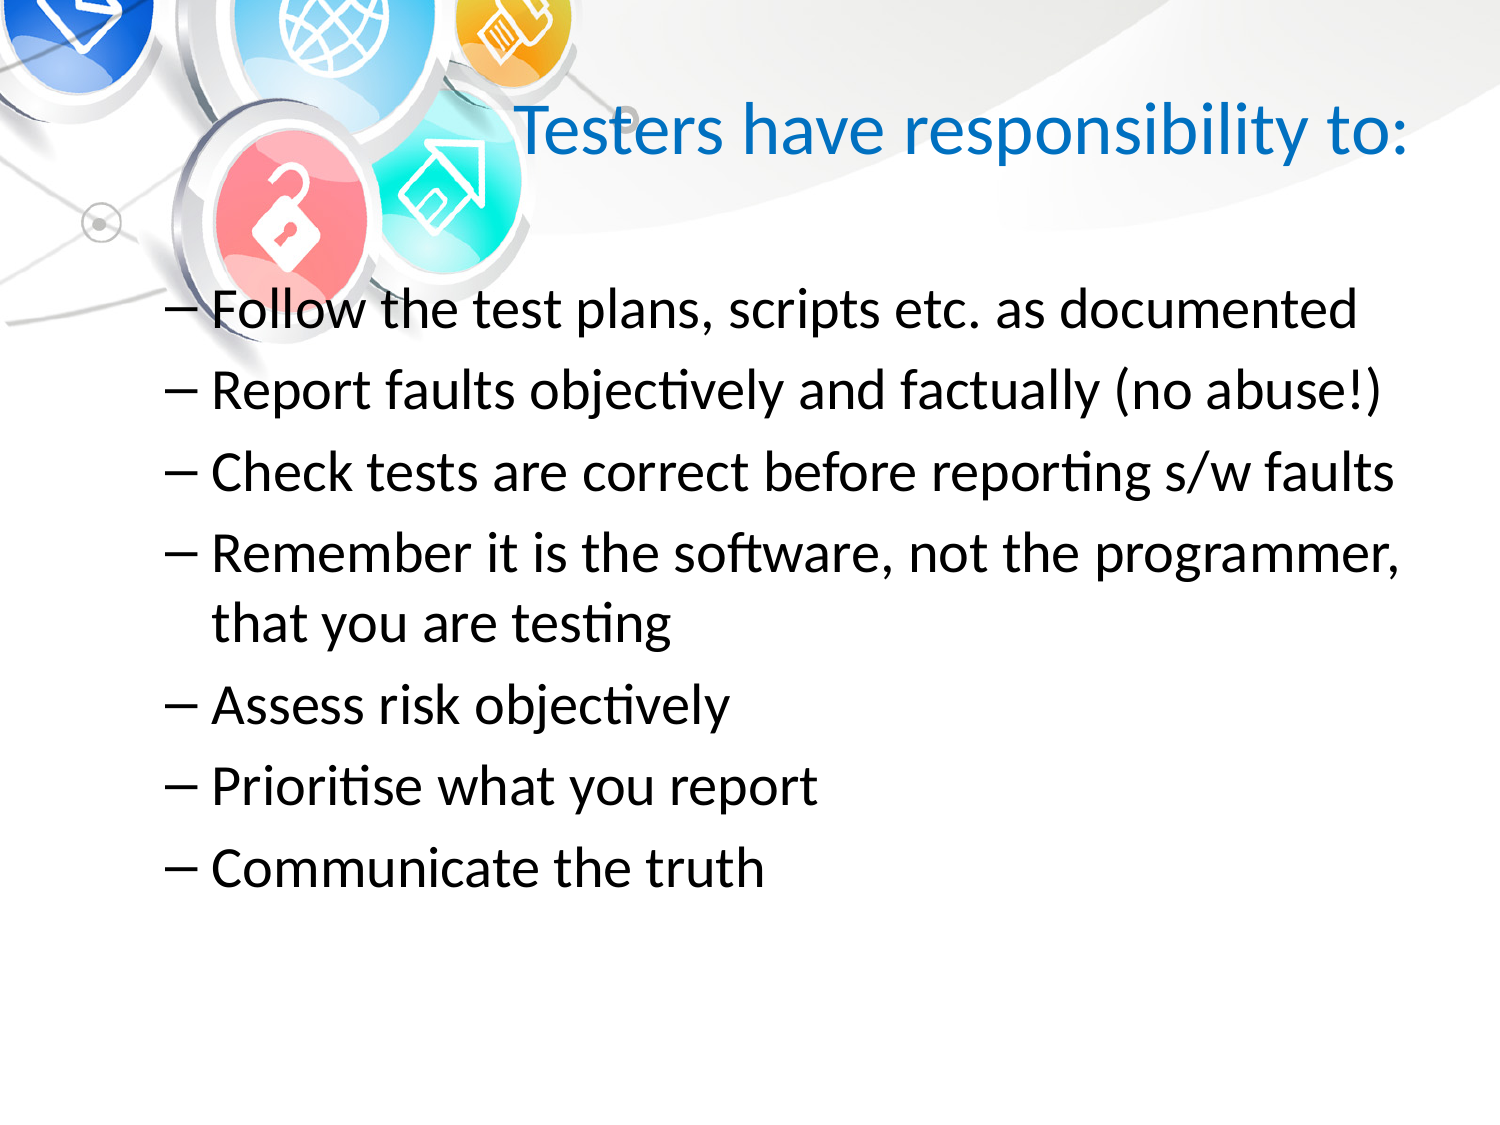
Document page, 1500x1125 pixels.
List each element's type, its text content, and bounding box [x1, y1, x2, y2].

picture [0, 0, 1500, 1125]
title Testers have responsibility to: [98, 61, 1427, 187]
list Follow the test plans, scripts etc. as documented Report faults objectively and factually (no abuse!) Check tests are correct before reporting s/w faults Remember it is the software, not the programmer, that you are testing Assess risk objectively Prioritise what you report Communicate the truth [75, 262, 1425, 1005]
